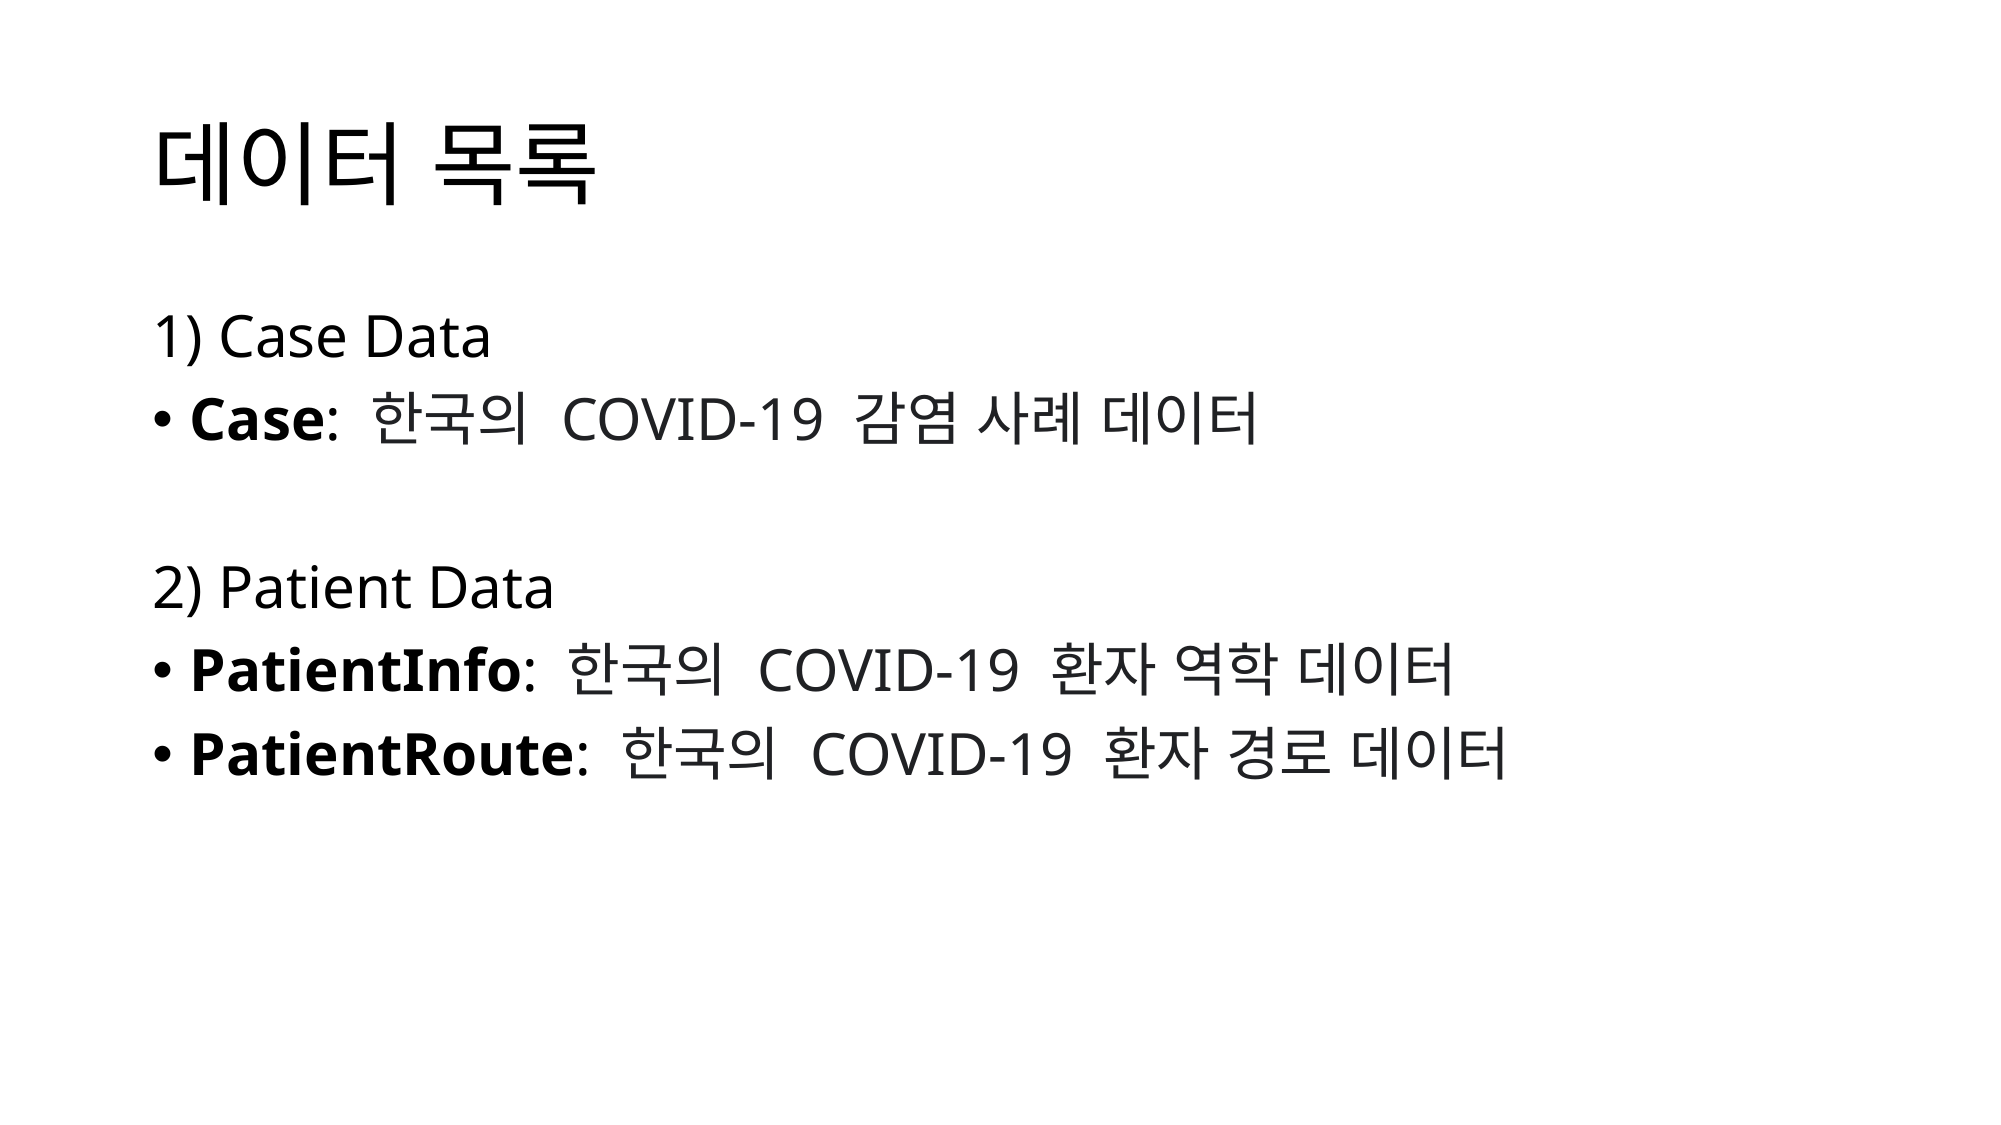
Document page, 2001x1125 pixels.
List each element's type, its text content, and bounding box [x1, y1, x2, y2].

title 데이터 목록 [137, 59, 1863, 278]
list 1) Case Data Case: 한국의 COVID-19 감염 사례 데이터 2) Patient Data PatientInfo: 한국의 COVID-19 환자 역학 데이터 PatientRoute: 한국의 COVID-19 환자 경로 데이터 [137, 299, 1863, 1014]
